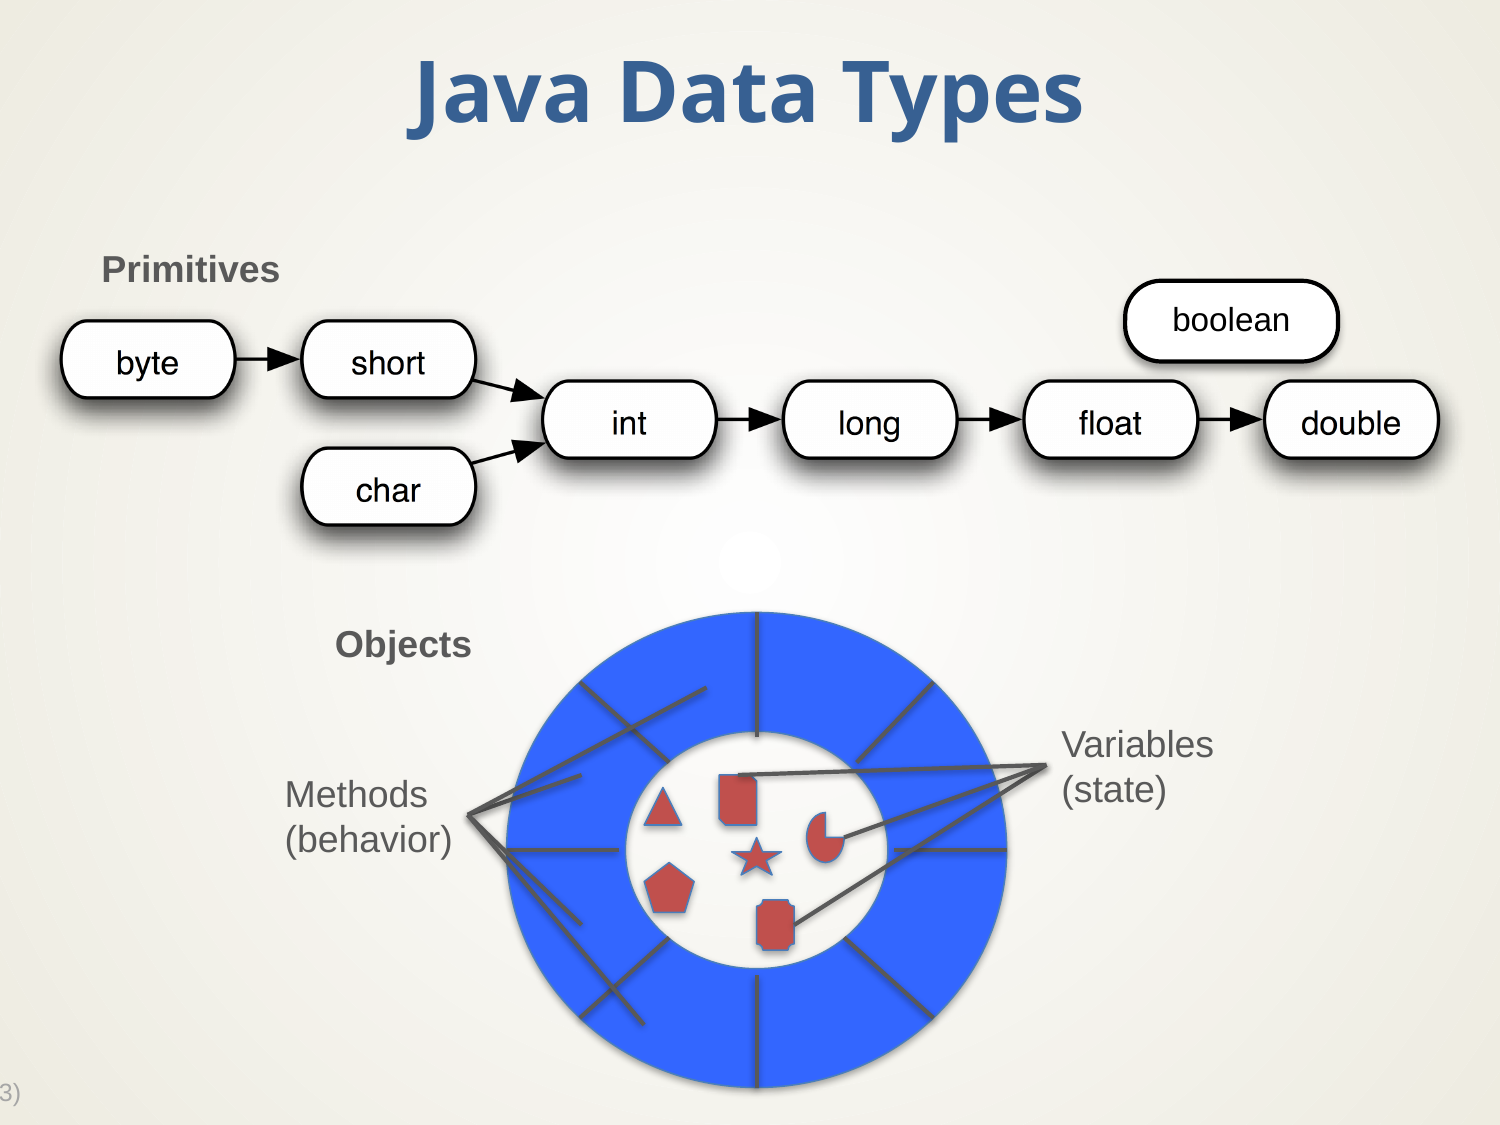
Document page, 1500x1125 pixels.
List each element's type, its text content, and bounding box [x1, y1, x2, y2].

text_box boolean [1129, 278, 1334, 296]
text_box Primitives [86, 237, 296, 296]
title Java Data Types [0, 24, 1500, 166]
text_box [268, 612, 1232, 1088]
picture [24, 297, 1476, 575]
